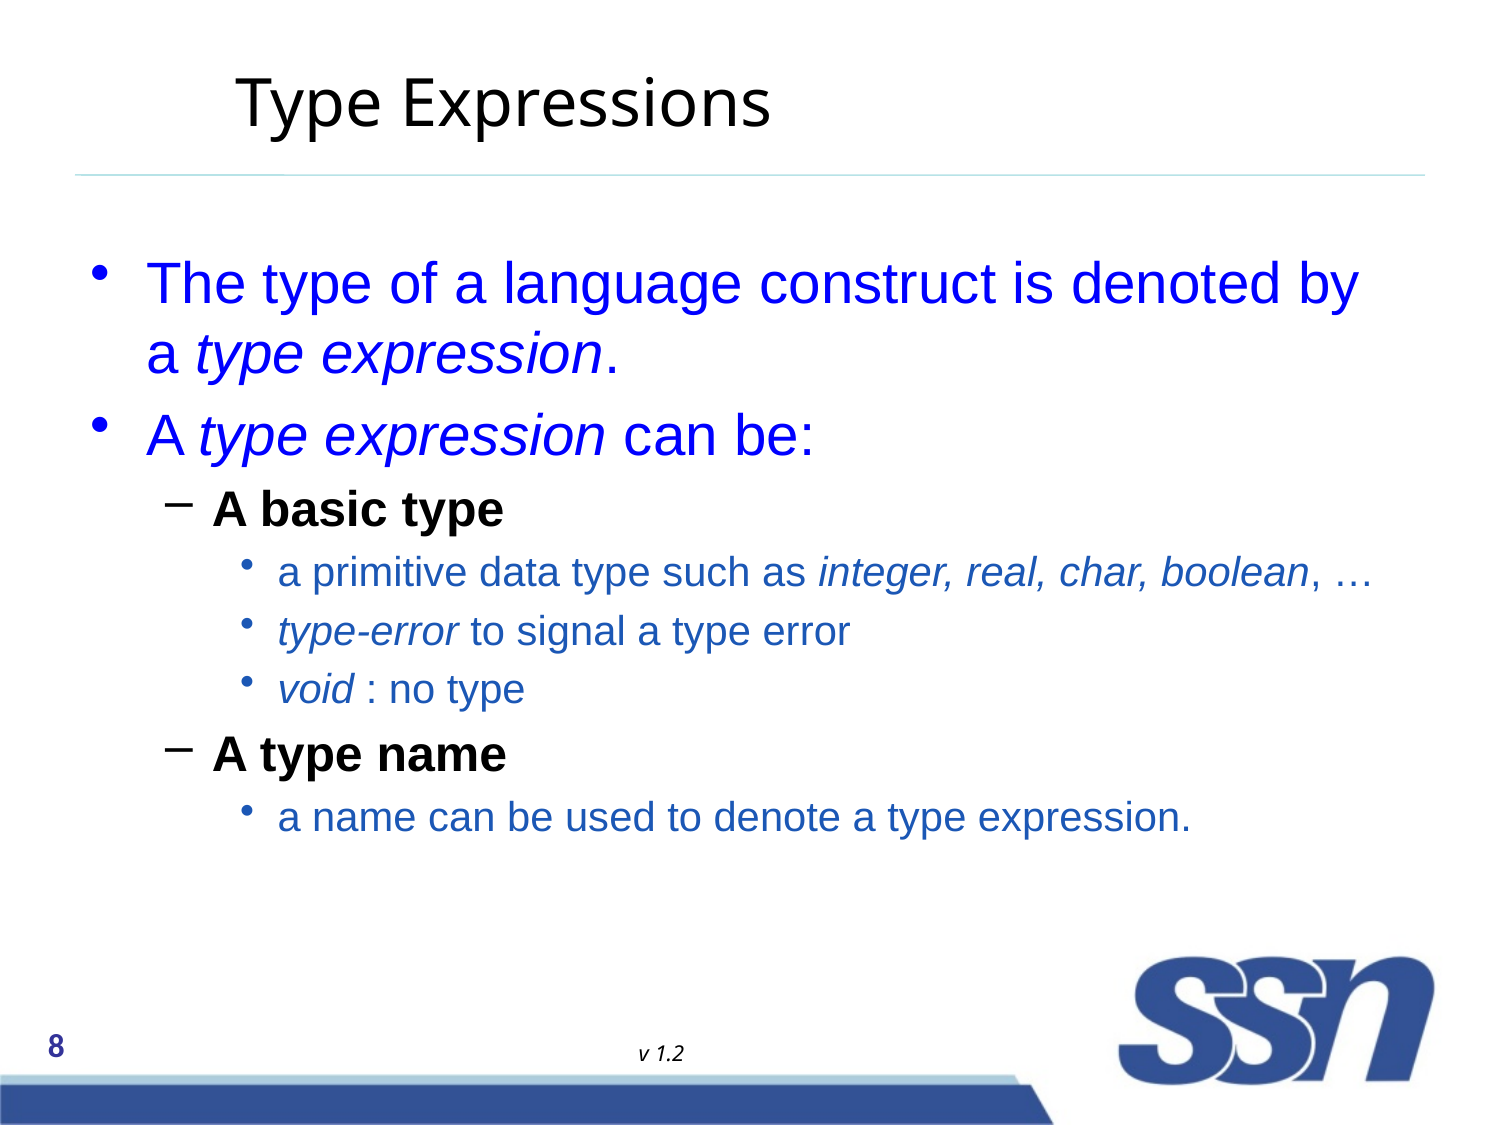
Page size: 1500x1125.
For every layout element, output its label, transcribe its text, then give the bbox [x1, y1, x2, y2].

text_box Type Expressions [220, 52, 1008, 147]
picture [0, 913, 1500, 1125]
list The type of a language construct is denoted by a type expression. A type expression can be: A basic type a primitive data type such as integer, real, char, boolean, … type-error to signal a type error void : no type A type name a name can be used to denote a type expression. [75, 237, 1425, 1005]
